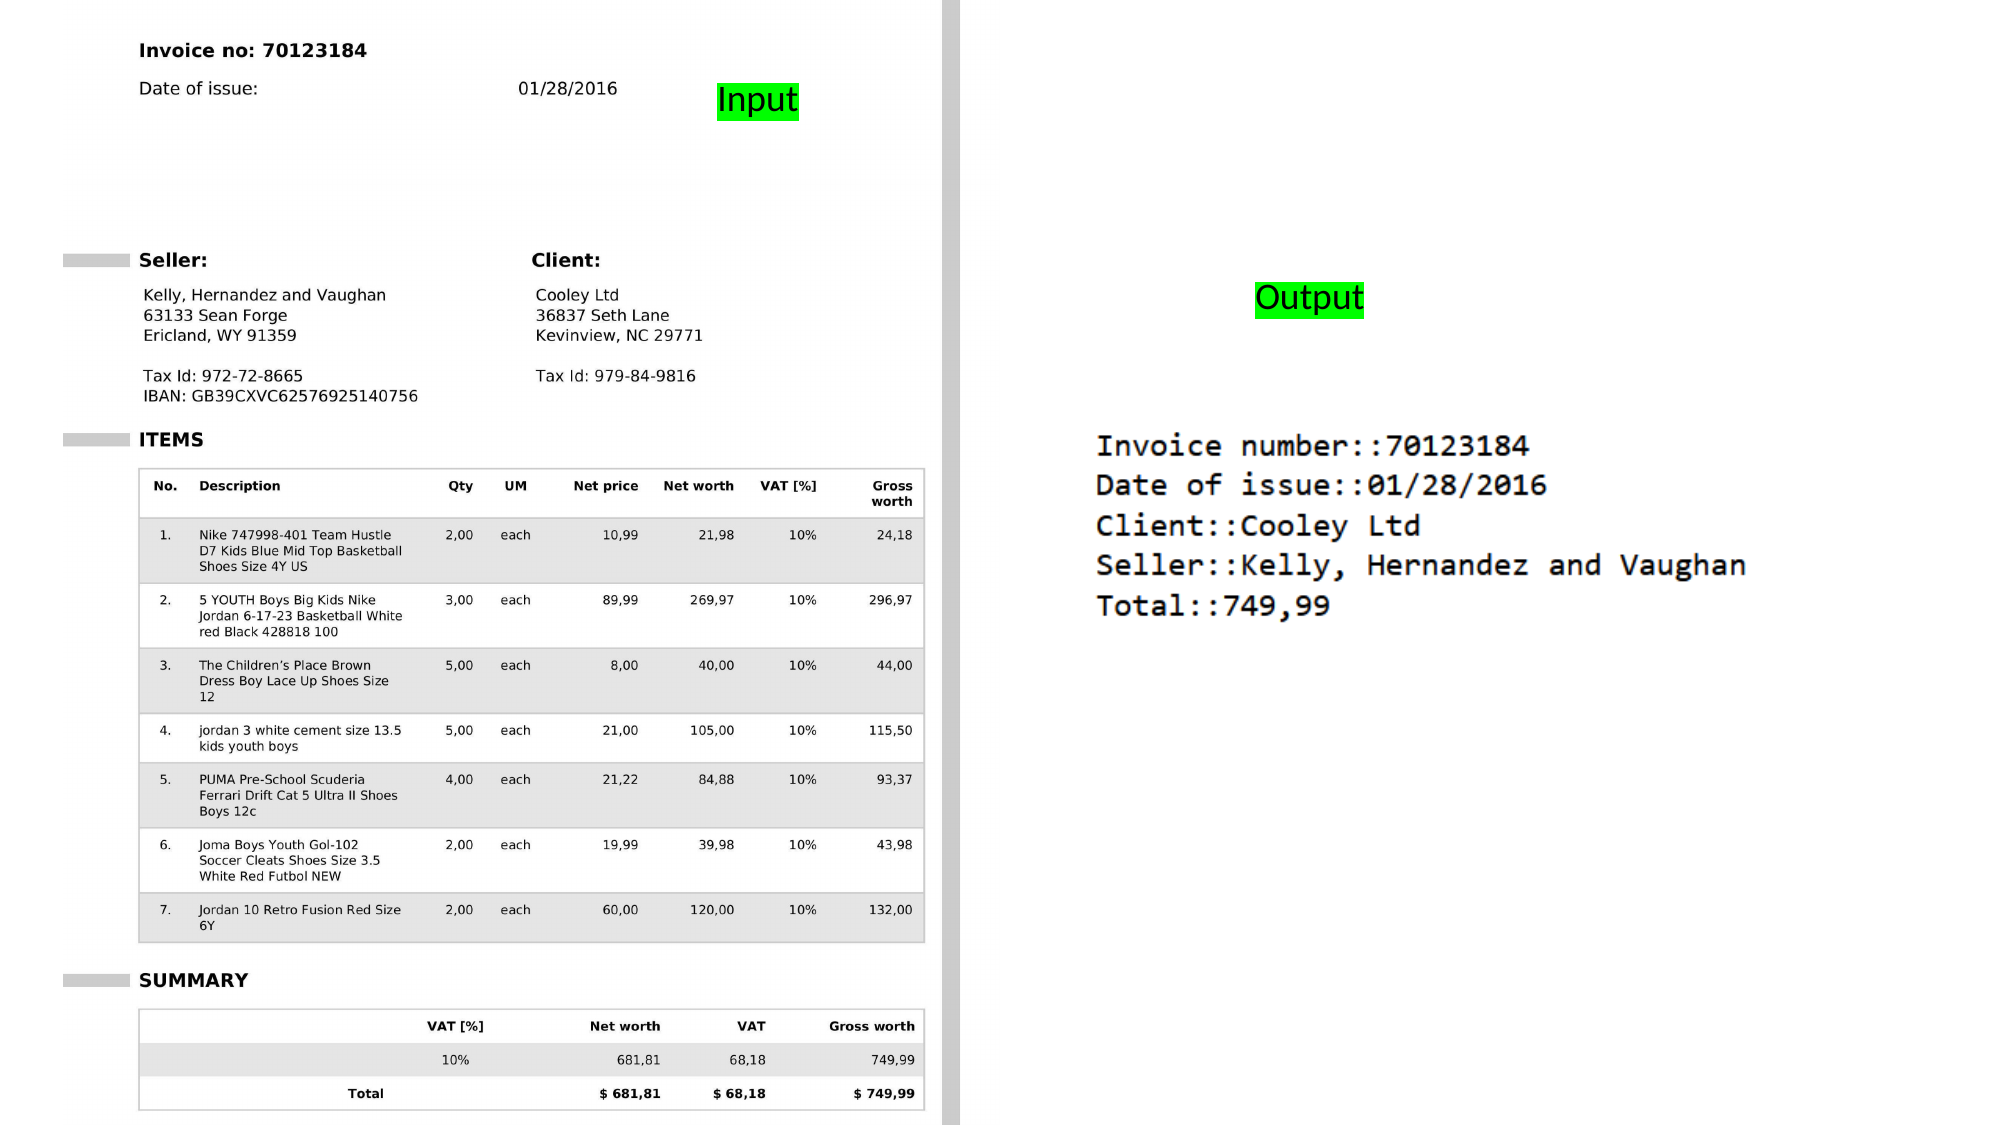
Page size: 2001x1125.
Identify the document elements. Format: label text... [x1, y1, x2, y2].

picture [1068, 420, 1868, 649]
text_box Output [1240, 264, 1472, 325]
picture [63, 0, 1000, 1125]
